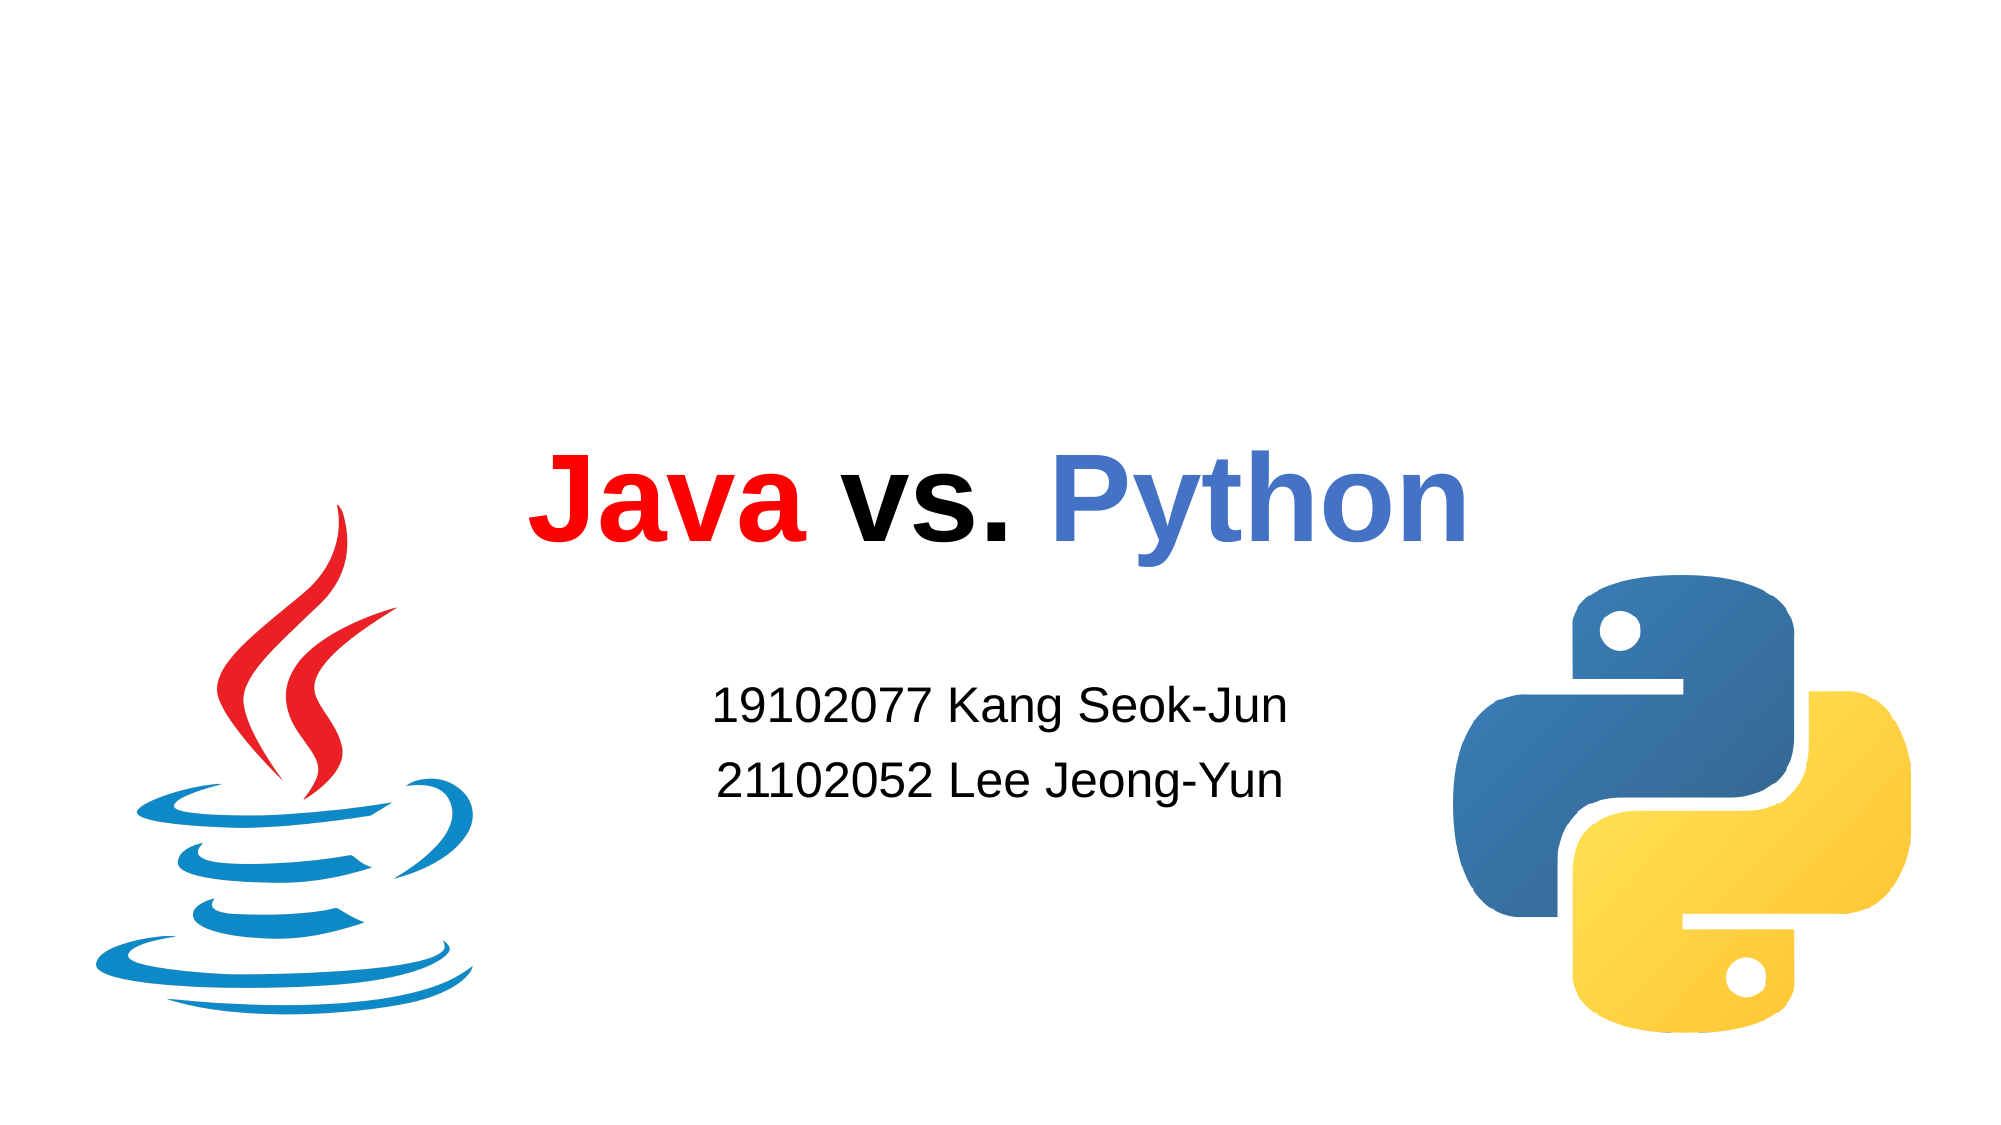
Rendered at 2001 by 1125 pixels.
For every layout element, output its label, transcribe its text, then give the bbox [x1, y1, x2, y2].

picture [89, 478, 512, 1033]
subtitle 19102077 Kang Seok-Jun 21102052 Lee Jeong-Yun [512, 590, 1453, 1011]
title Java vs. Python [249, 184, 1750, 576]
picture [1453, 575, 1911, 1033]
